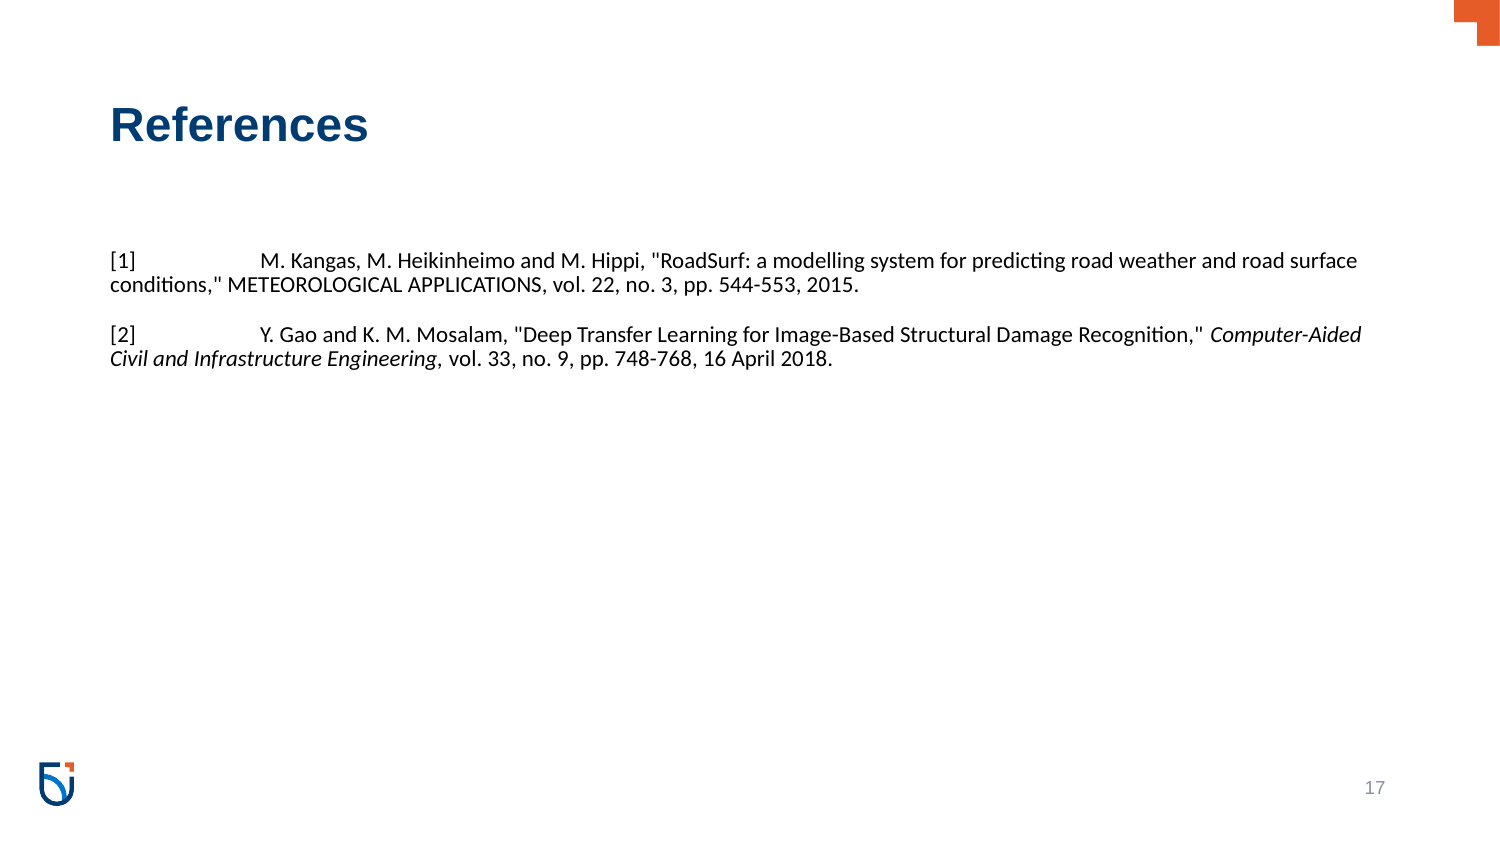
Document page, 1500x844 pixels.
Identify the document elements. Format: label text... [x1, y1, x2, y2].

list [1] M. Kangas, M. Heikinheimo and M. Hippi, "RoadSurf: a modelling system for predicting road weather and road surface conditions," METEOROLOGICAL APPLICATIONS, vol. 22, no. 3, pp. 544-553, 2015. [2] Y. Gao and K. M. Mosalam, "Deep Transfer Learning for Image-Based Structural Damage Recognition," Computer-Aided Civil and Infrastructure Engineering, vol. 33, no. 9, pp. 748-768, 16 April 2018. [99, 242, 1397, 724]
picture [39, 762, 74, 806]
picture [1454, 0, 1500, 46]
slide_number ‹#› [1059, 764, 1397, 810]
title References [99, 44, 1397, 208]
